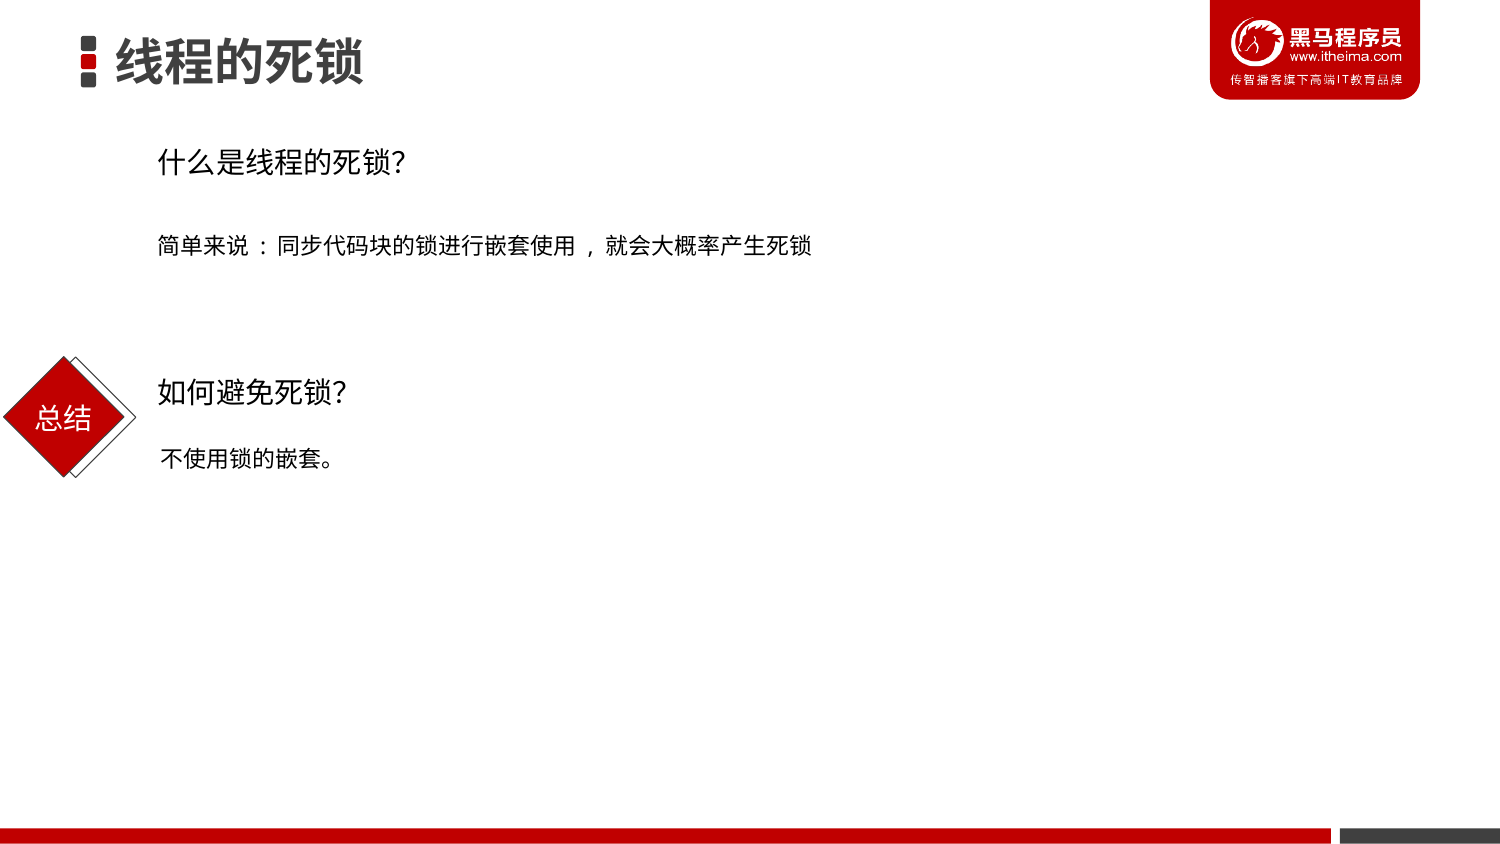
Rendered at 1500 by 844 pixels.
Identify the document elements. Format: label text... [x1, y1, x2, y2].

list 如何避免死锁？ [146, 351, 1183, 415]
picture [1212, 8, 1421, 94]
list 不使用锁的嵌套。 [149, 414, 1186, 502]
list 简单来说 : 同步代码块的锁进行嵌套使用 , 就会大概率产生死锁 [146, 202, 1183, 289]
list 什么是线程的死锁？ [146, 138, 1183, 202]
title 线程的死锁 [103, 29, 1183, 93]
